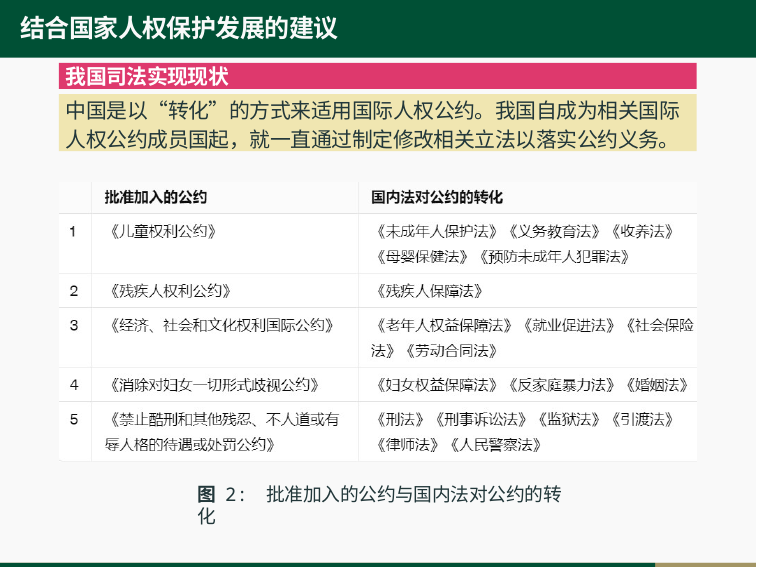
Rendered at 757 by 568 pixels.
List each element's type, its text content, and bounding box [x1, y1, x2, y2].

picture [58, 182, 698, 462]
text_box 我国司法实现现状 [58, 62, 697, 89]
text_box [0, 562, 757, 568]
title 结合国家人权保护发展的建议 [18, 10, 347, 108]
text_box 中国是以“转化”的方式来适用国际人权公约。我国自成为相关国际人权公约成员国起，就一直通过制定修改相关立法以落实公约义务。 [58, 94, 697, 152]
text_box 图 2: 批准加入的公约与国内法对公约的转化 [195, 480, 579, 528]
